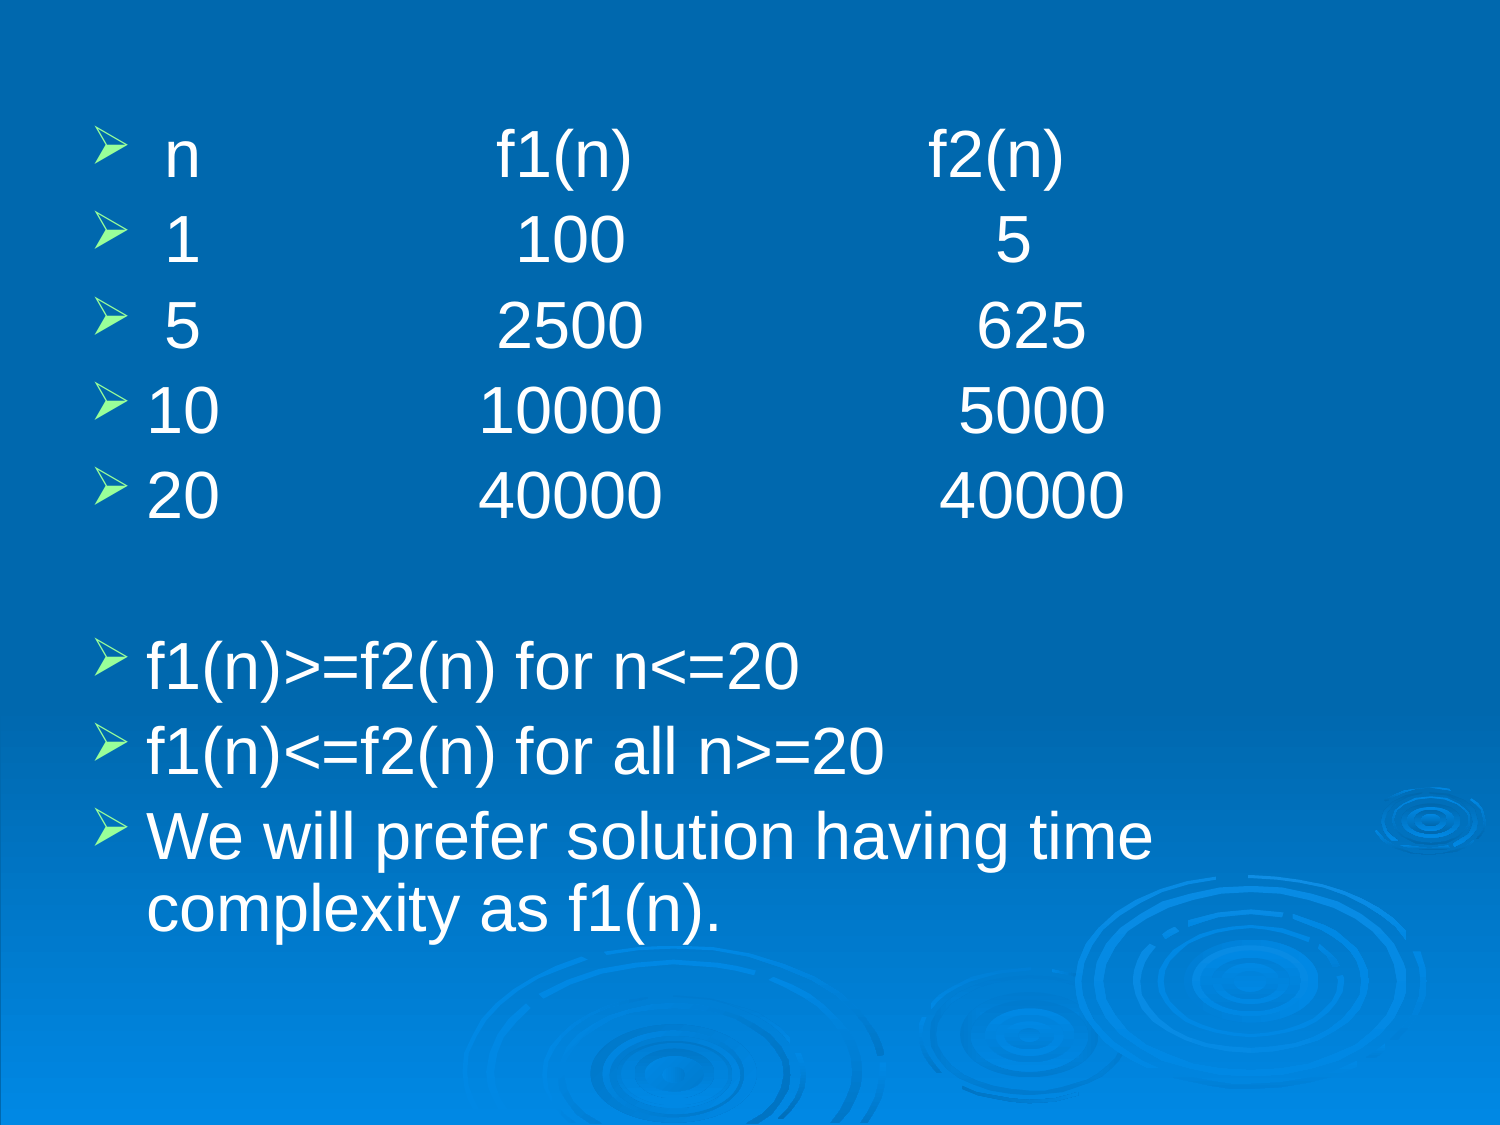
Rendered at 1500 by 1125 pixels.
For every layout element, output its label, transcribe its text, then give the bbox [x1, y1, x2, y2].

list n f1(n) f2(n) 1 100 5 5 2500 625 10 10000 5000 20 40000 40000 f1(n)>=f2(n) for n<=20 f1(n)<=f2(n) for all n>=20 We will prefer solution having time complexity as f1(n). [74, 112, 1426, 1006]
